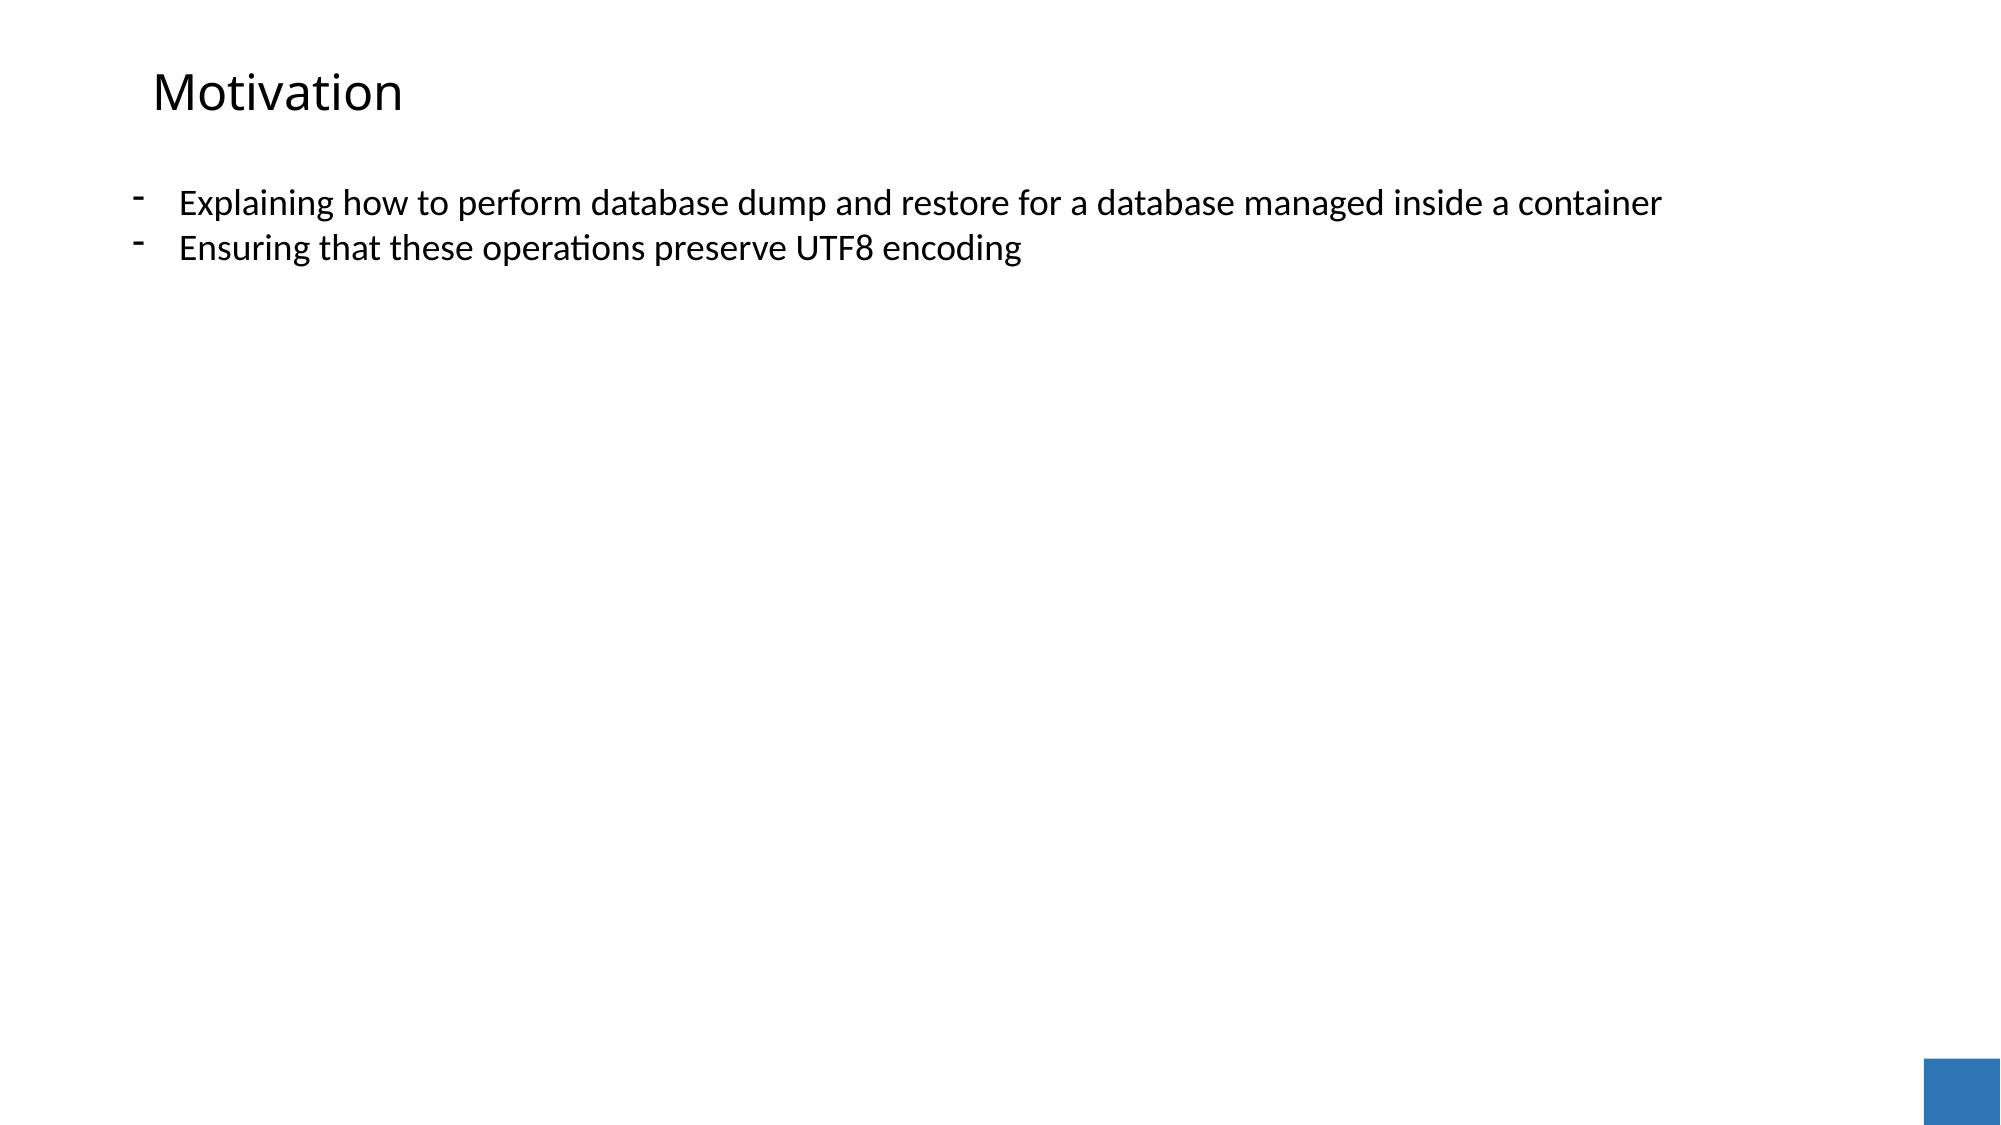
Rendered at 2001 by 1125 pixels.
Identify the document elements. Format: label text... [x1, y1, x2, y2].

text_box [1923, 1058, 2000, 1125]
title Motivation [137, 59, 1863, 136]
text_box Explaining how to perform database dump and restore for a database managed inside a container Ensuring that these operations preserve UTF8 encoding [117, 170, 1747, 276]
